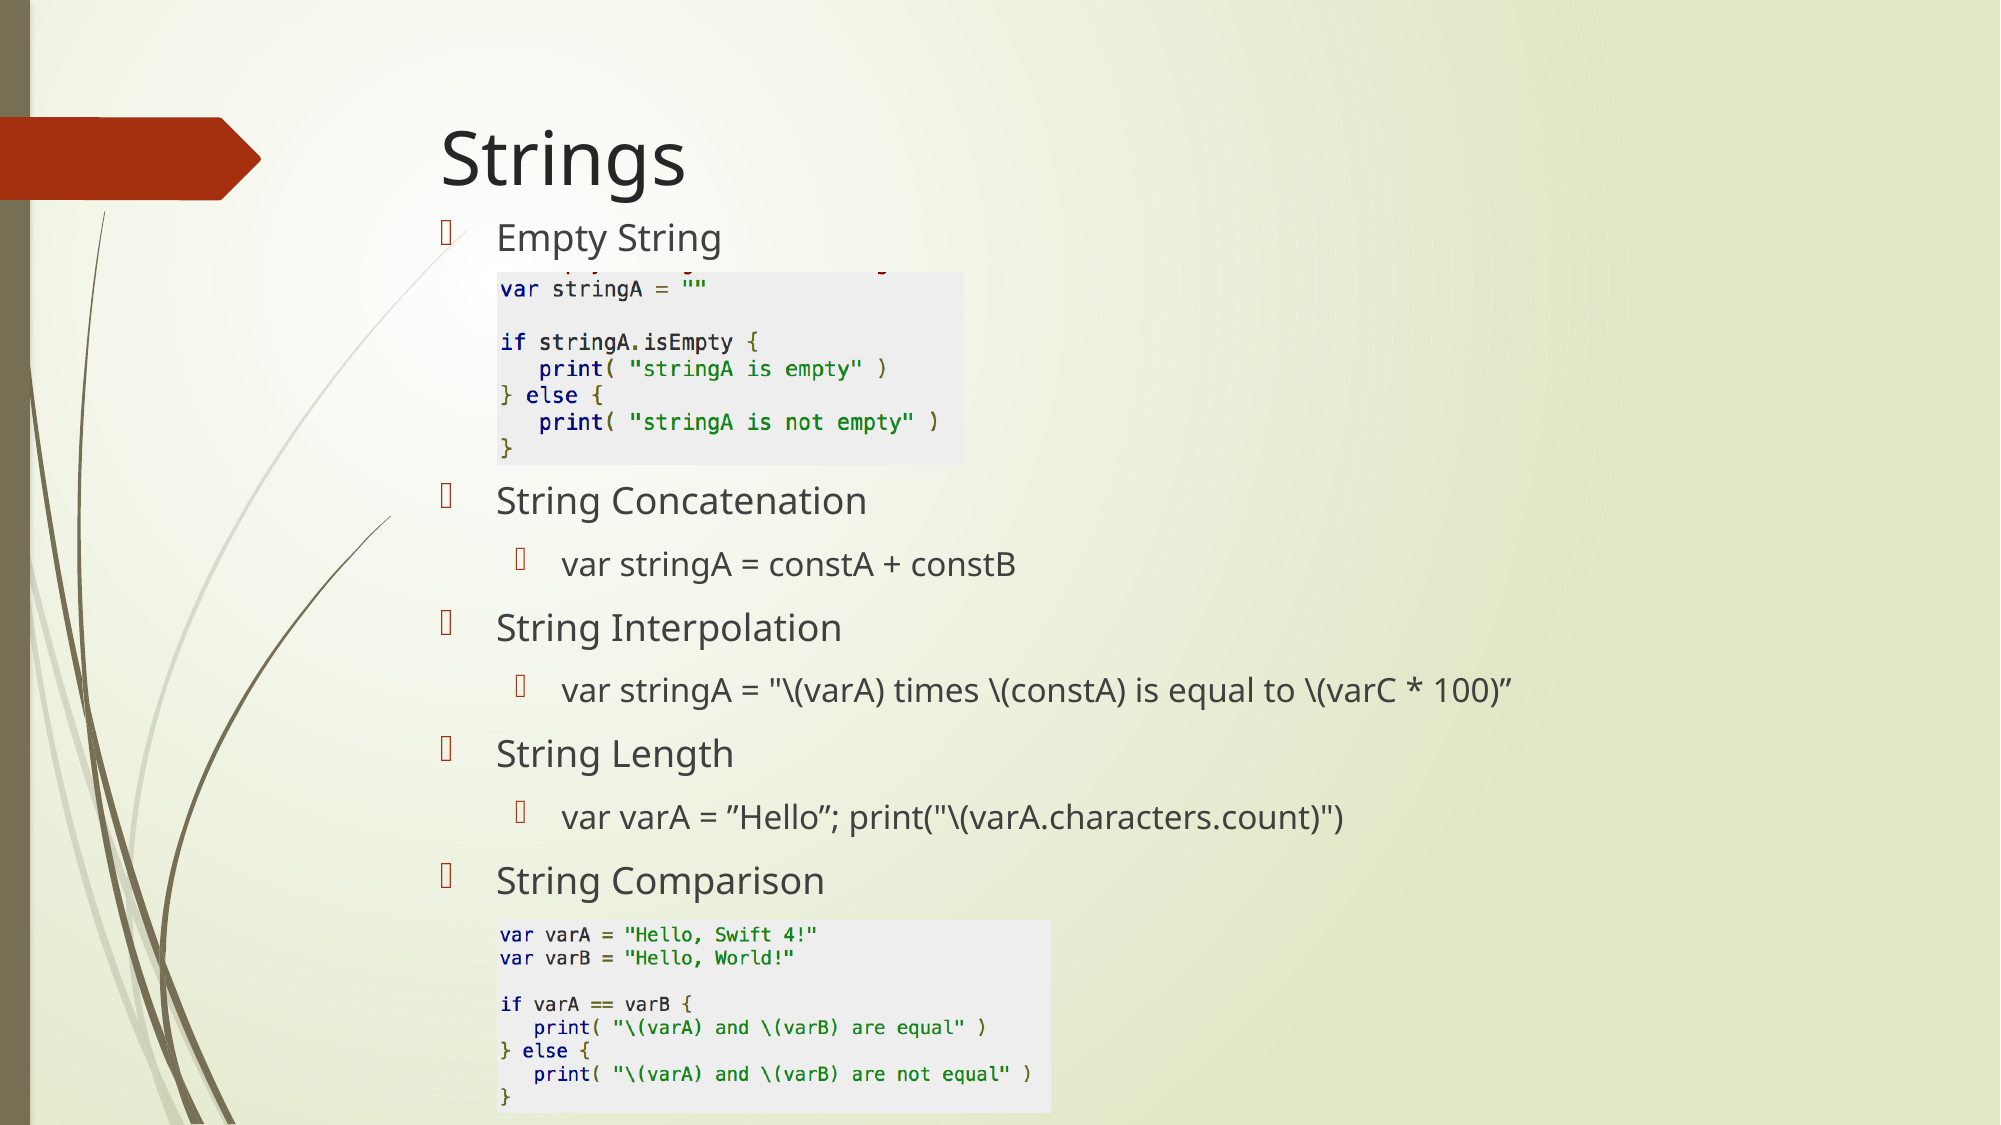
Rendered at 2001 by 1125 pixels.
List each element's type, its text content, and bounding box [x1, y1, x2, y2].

list Empty String String Concatenation var stringA = constA + constB String Interpolation var stringA = "\(varA) times \(constA) is equal to \(varC * 100)” String Length var varA = ”Hello”; print("\(varA.characters.count)") String Comparison [424, 206, 1888, 1047]
picture [497, 272, 964, 465]
picture [497, 919, 1051, 1113]
title Strings [425, 102, 1888, 206]
